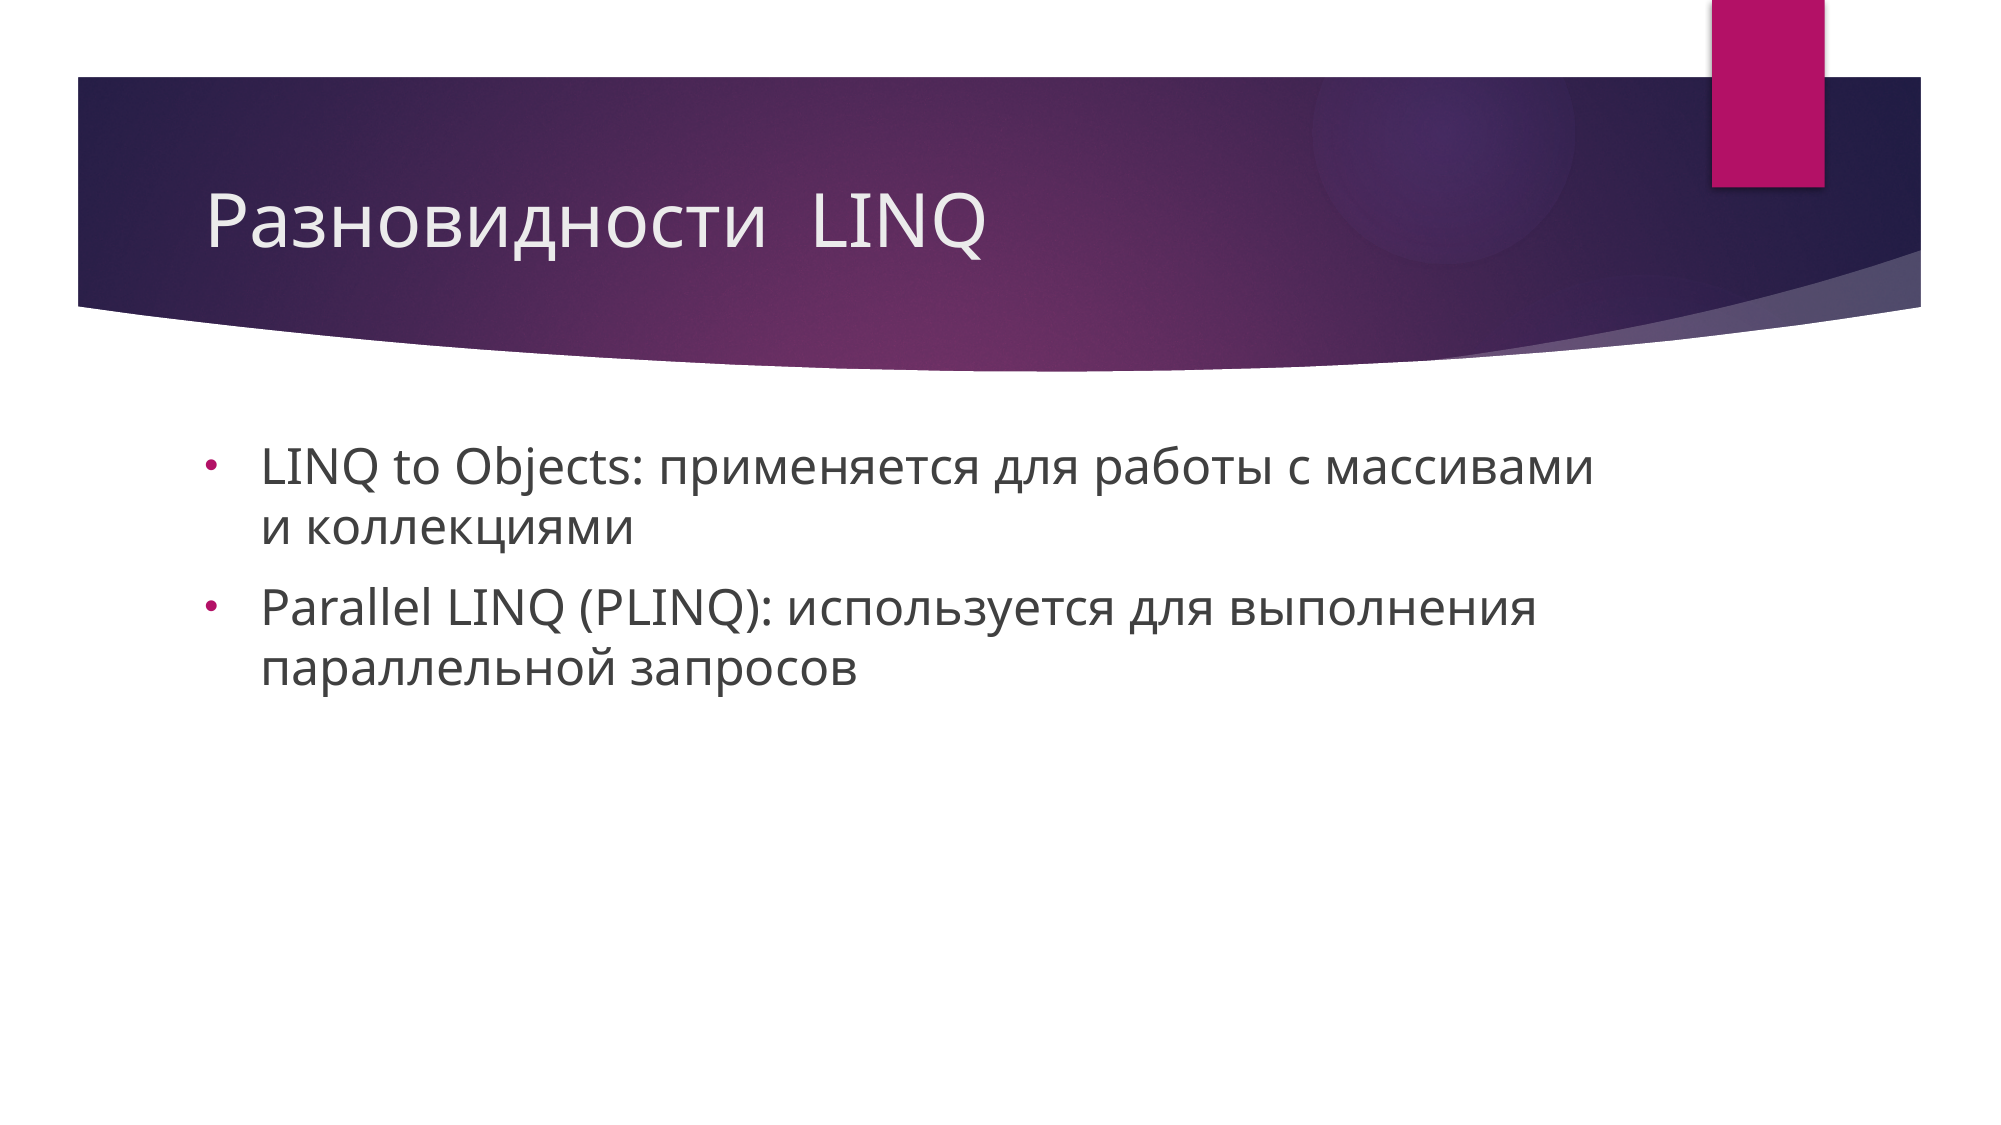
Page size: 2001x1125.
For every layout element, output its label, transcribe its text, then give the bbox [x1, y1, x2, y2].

list LINQ to Objects: применяется для работы с массивами и коллекциями Parallel LINQ (PLINQ): используется для выполнения параллельной запросов [189, 427, 1638, 988]
title Разновидности LINQ [189, 159, 1627, 276]
